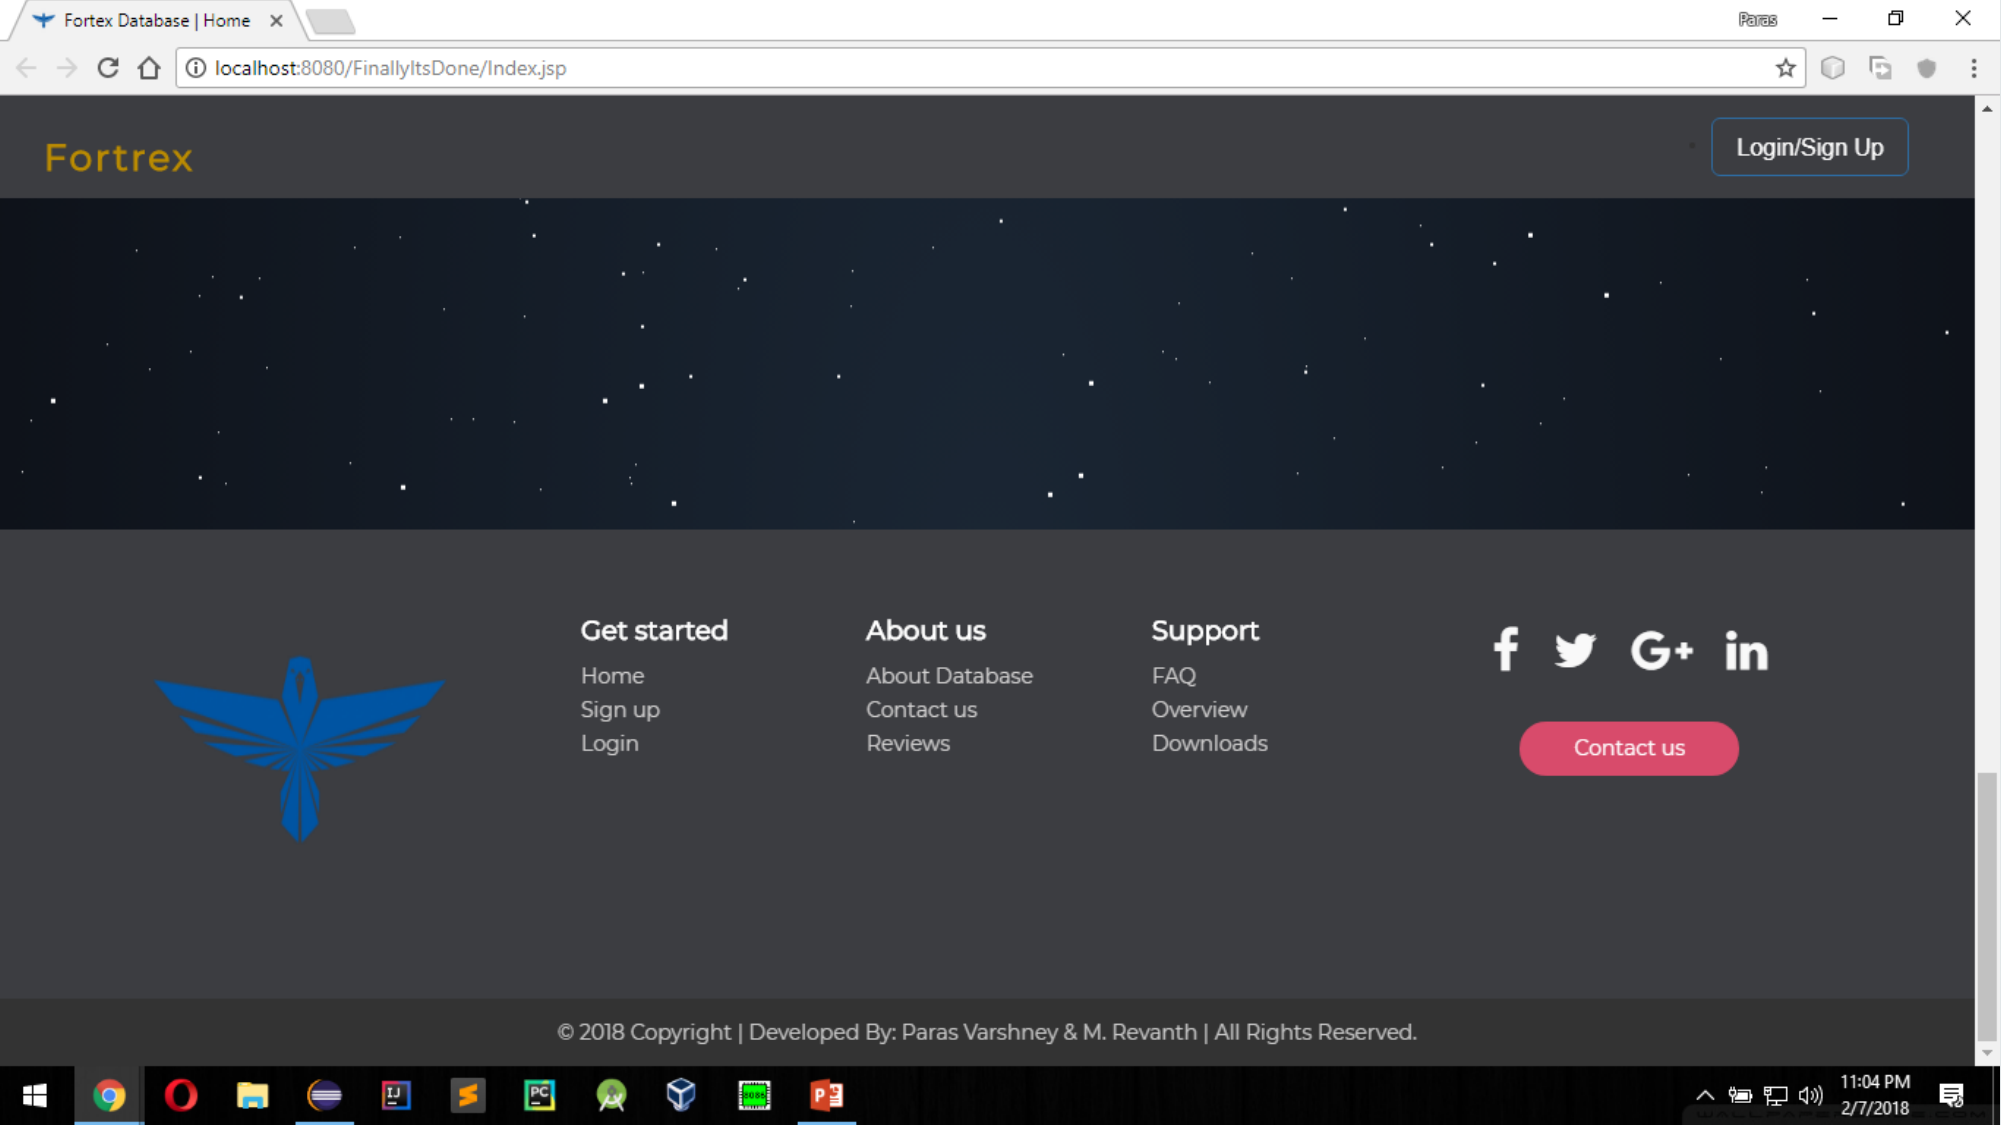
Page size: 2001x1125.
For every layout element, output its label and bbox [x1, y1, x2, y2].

list [0, 0, 2000, 1125]
